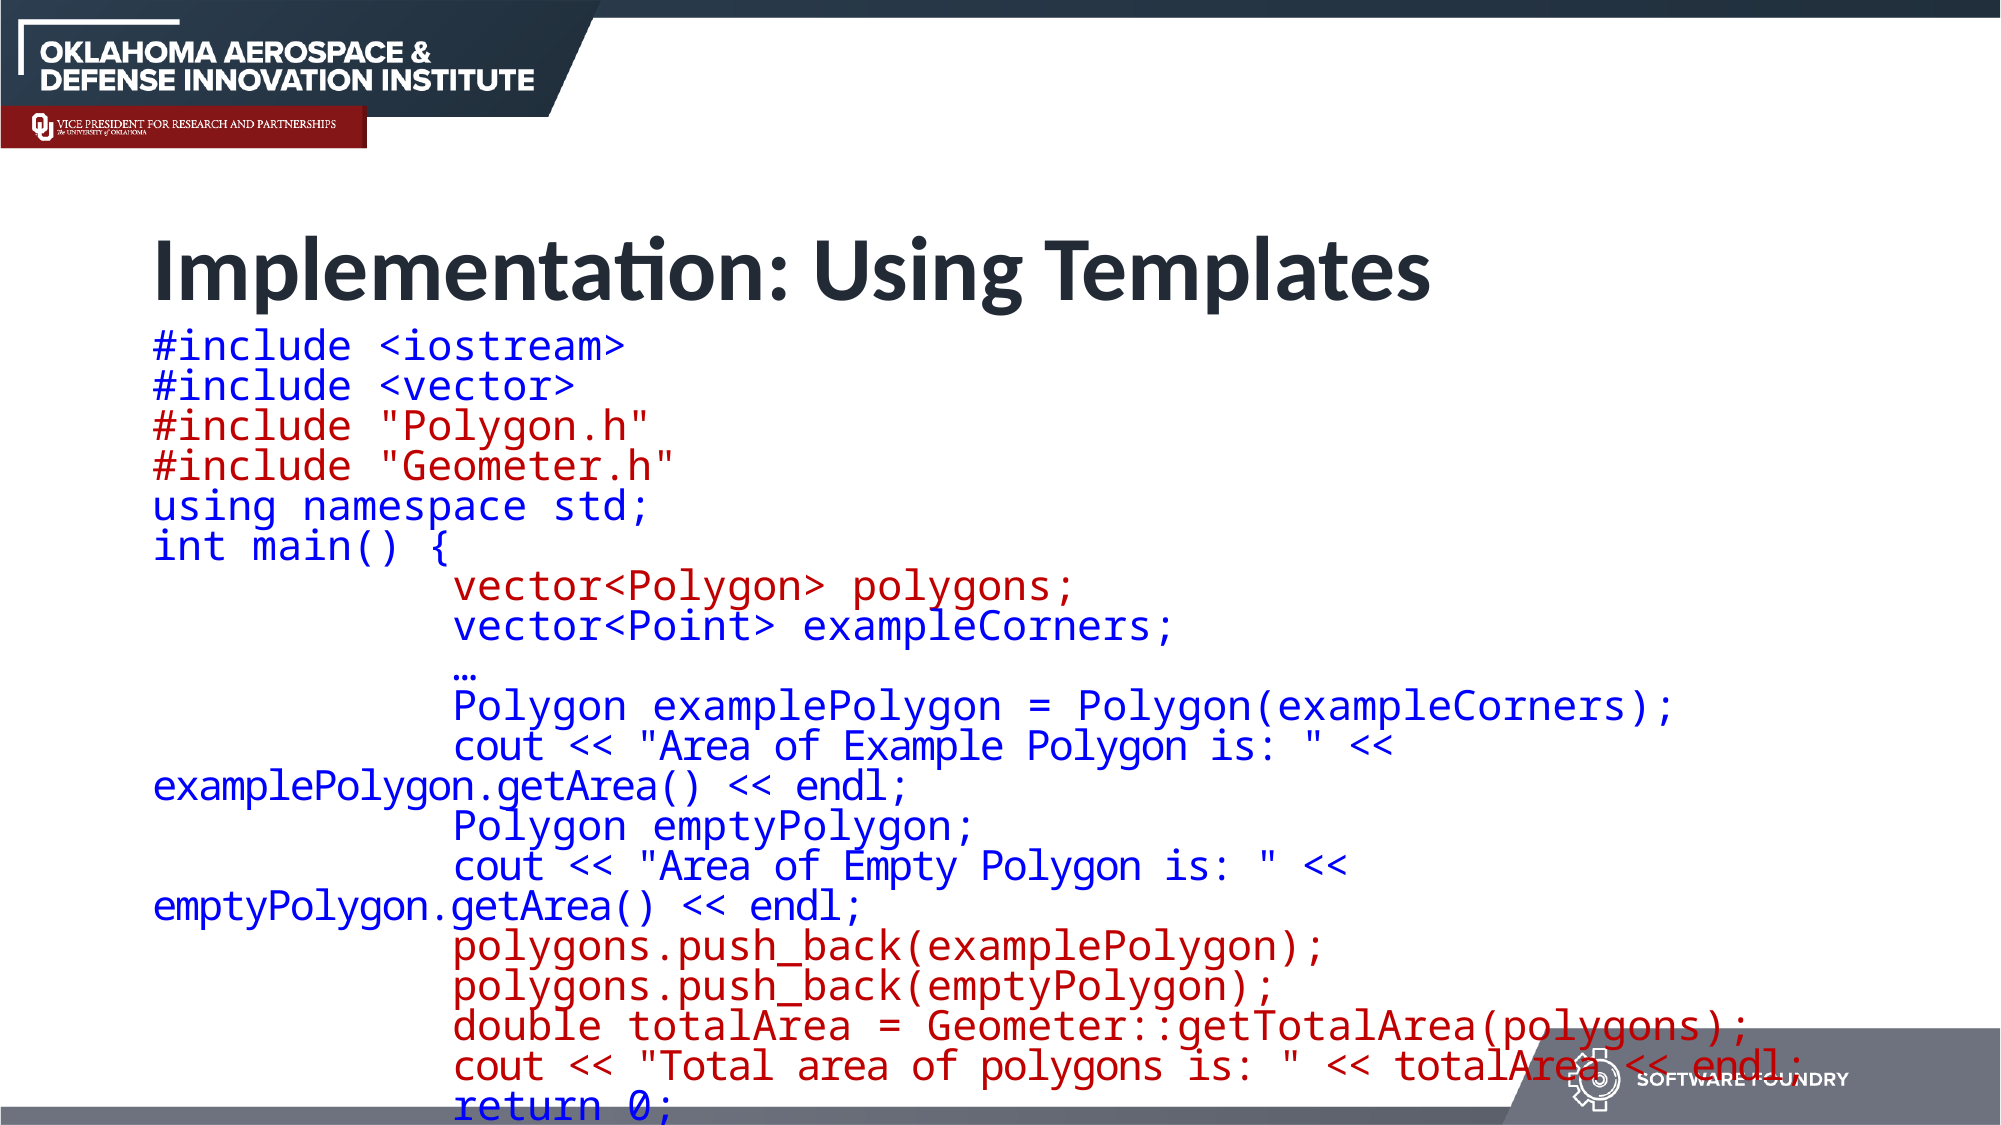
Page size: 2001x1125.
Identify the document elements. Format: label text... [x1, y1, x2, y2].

title Implementation: Using Templates [137, 213, 1863, 315]
picture [0, 0, 2001, 1125]
list #include <iostream> #include <vector> #include "Polygon.h" #include "Geometer.h" using namespace std; int main() { vector<Polygon> polygons; vector<Point> exampleCorners; … Polygon examplePolygon = Polygon(exampleCorners); cout << "Area of Example Polygon is: " << examplePolygon.getArea() << endl; Polygon emptyPolygon; cout << "Area of Empty Polygon is: " << emptyPolygon.getArea() << endl; polygons.push_back(examplePolygon); polygons.push_back(emptyPolygon); double totalArea = Geometer::getTotalArea(polygons); cout << "Total area of polygons is: " << totalArea << endl; return 0; } [137, 321, 1863, 1036]
